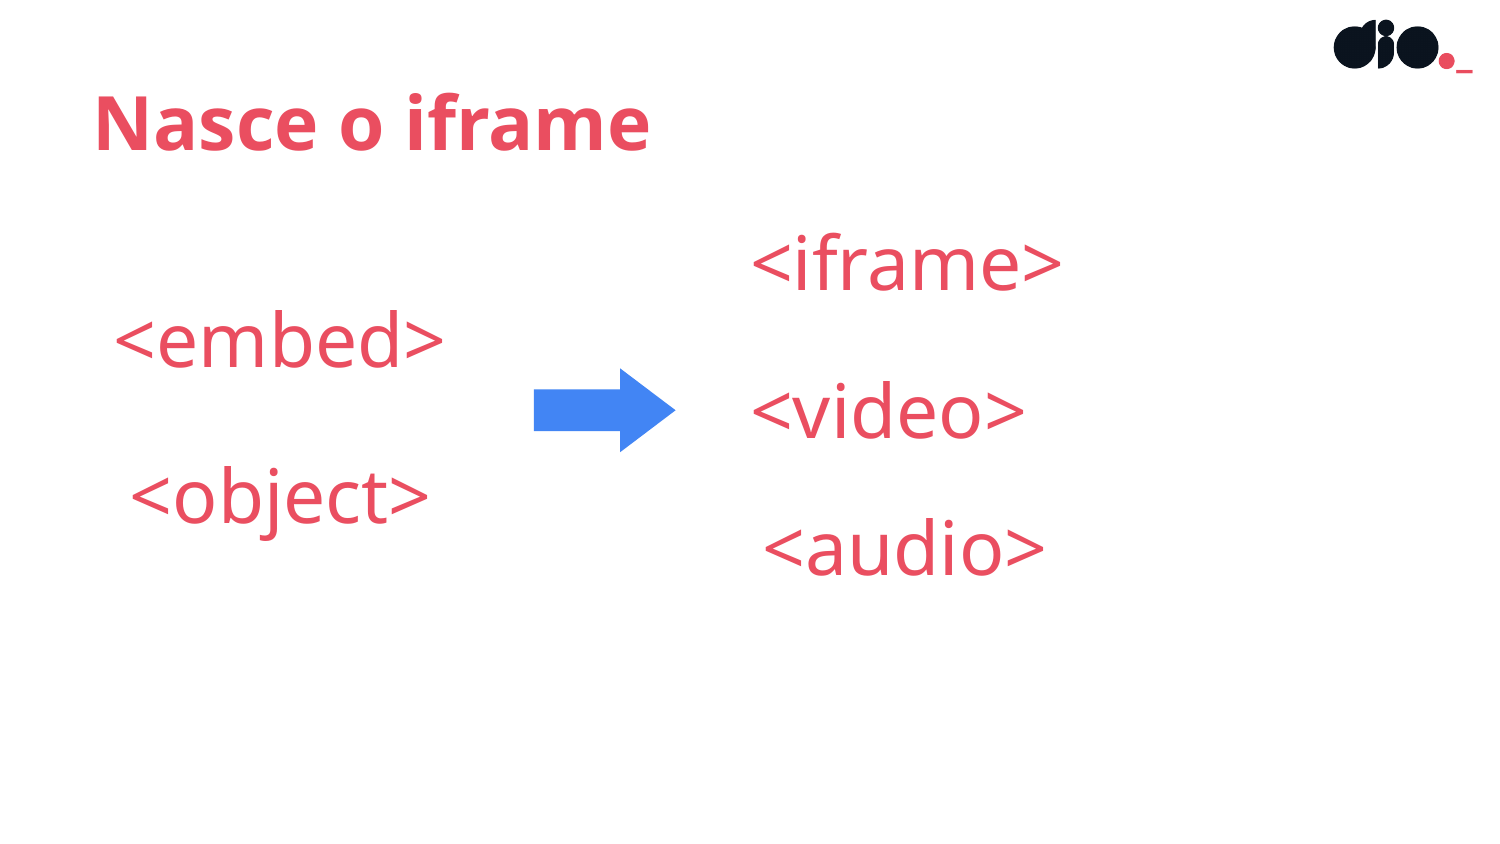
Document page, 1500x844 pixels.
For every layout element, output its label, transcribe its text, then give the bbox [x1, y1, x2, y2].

text_box [531, 366, 678, 455]
text_box <iframe> [735, 208, 1347, 314]
text_box <embed> [98, 285, 711, 391]
text_box <video> [735, 356, 1347, 461]
text_box <audio> [747, 492, 1360, 598]
picture [1333, 19, 1473, 74]
text_box Nasce o iframe [77, 44, 1393, 184]
text_box <object> [115, 440, 727, 546]
